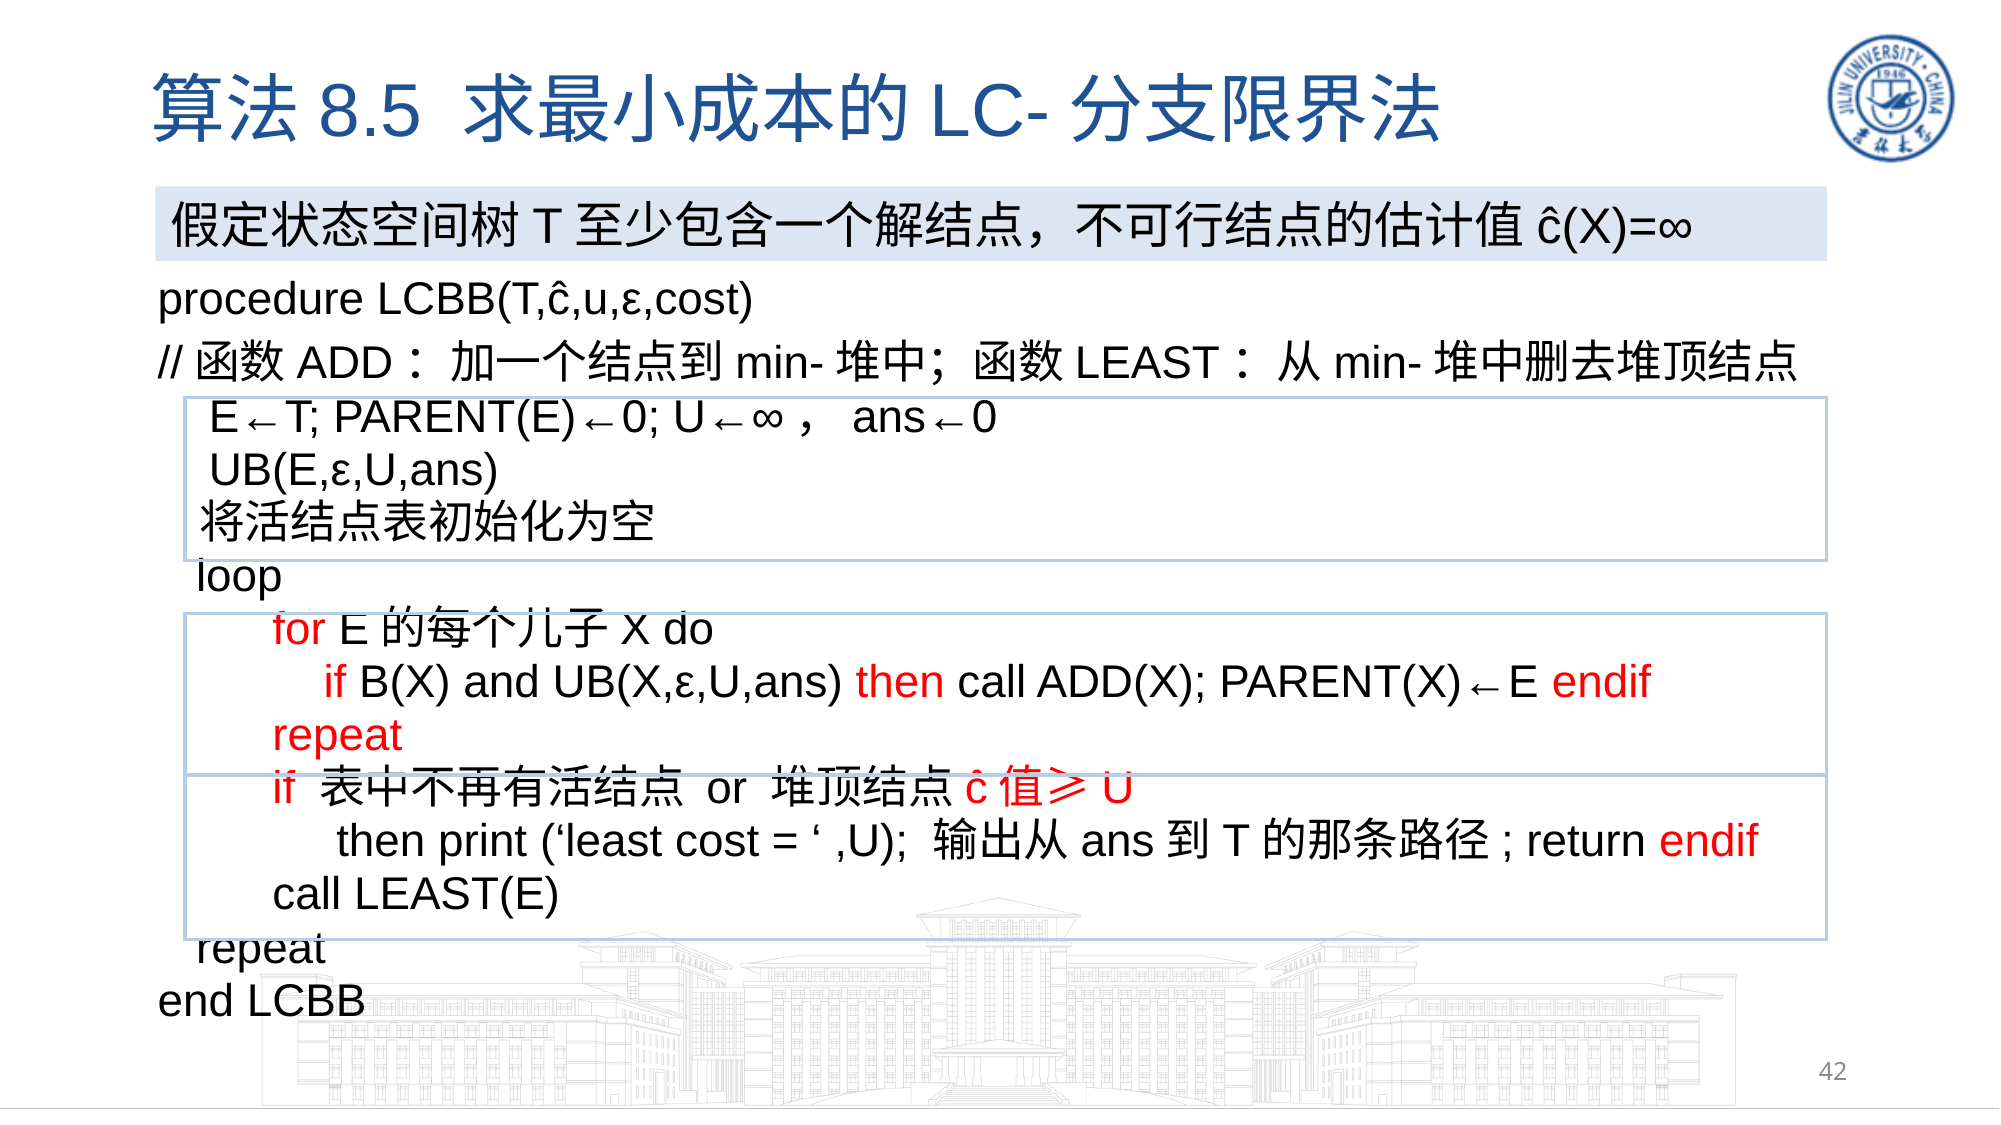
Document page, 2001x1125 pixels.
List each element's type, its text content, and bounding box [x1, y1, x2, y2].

table_cell 5 [0, 897, 1999, 1109]
text_box procedure LCBB(T,ĉ,u,ε,cost) //函数ADD：加一个结点到min-堆中；函数LEAST：从min-堆中删去堆顶结点 E←T; PARENT(E)←0; U←∞，ans←0 UB(E,ε,U,ans) 将活结点表初始化为空 loop for E的每个儿子X do if B(X) and UB(X,ε,U,ans) then call ADD(X); PARENT(X)←E endif repeat if 表中不再有活结点 or 堆顶结点ĉ值≥U then print (‘least cost = ‘ ,U); 输出从ans到T的那条路径; return endif call LEAST(E) repeat end LCBB [142, 272, 1910, 1094]
text_box [184, 397, 1827, 561]
text_box [184, 775, 1827, 940]
text_box 假定状态空间树T至少包含一个解结点，不可行结点的估计值ĉ(X)=∞ [155, 186, 1827, 262]
picture [1824, 15, 1965, 173]
slide_number 42 [1412, 1094, 1863, 1103]
text_box [184, 613, 1827, 775]
title 算法8.5 求最小成本的LC-分支限界法 [135, 43, 1861, 181]
